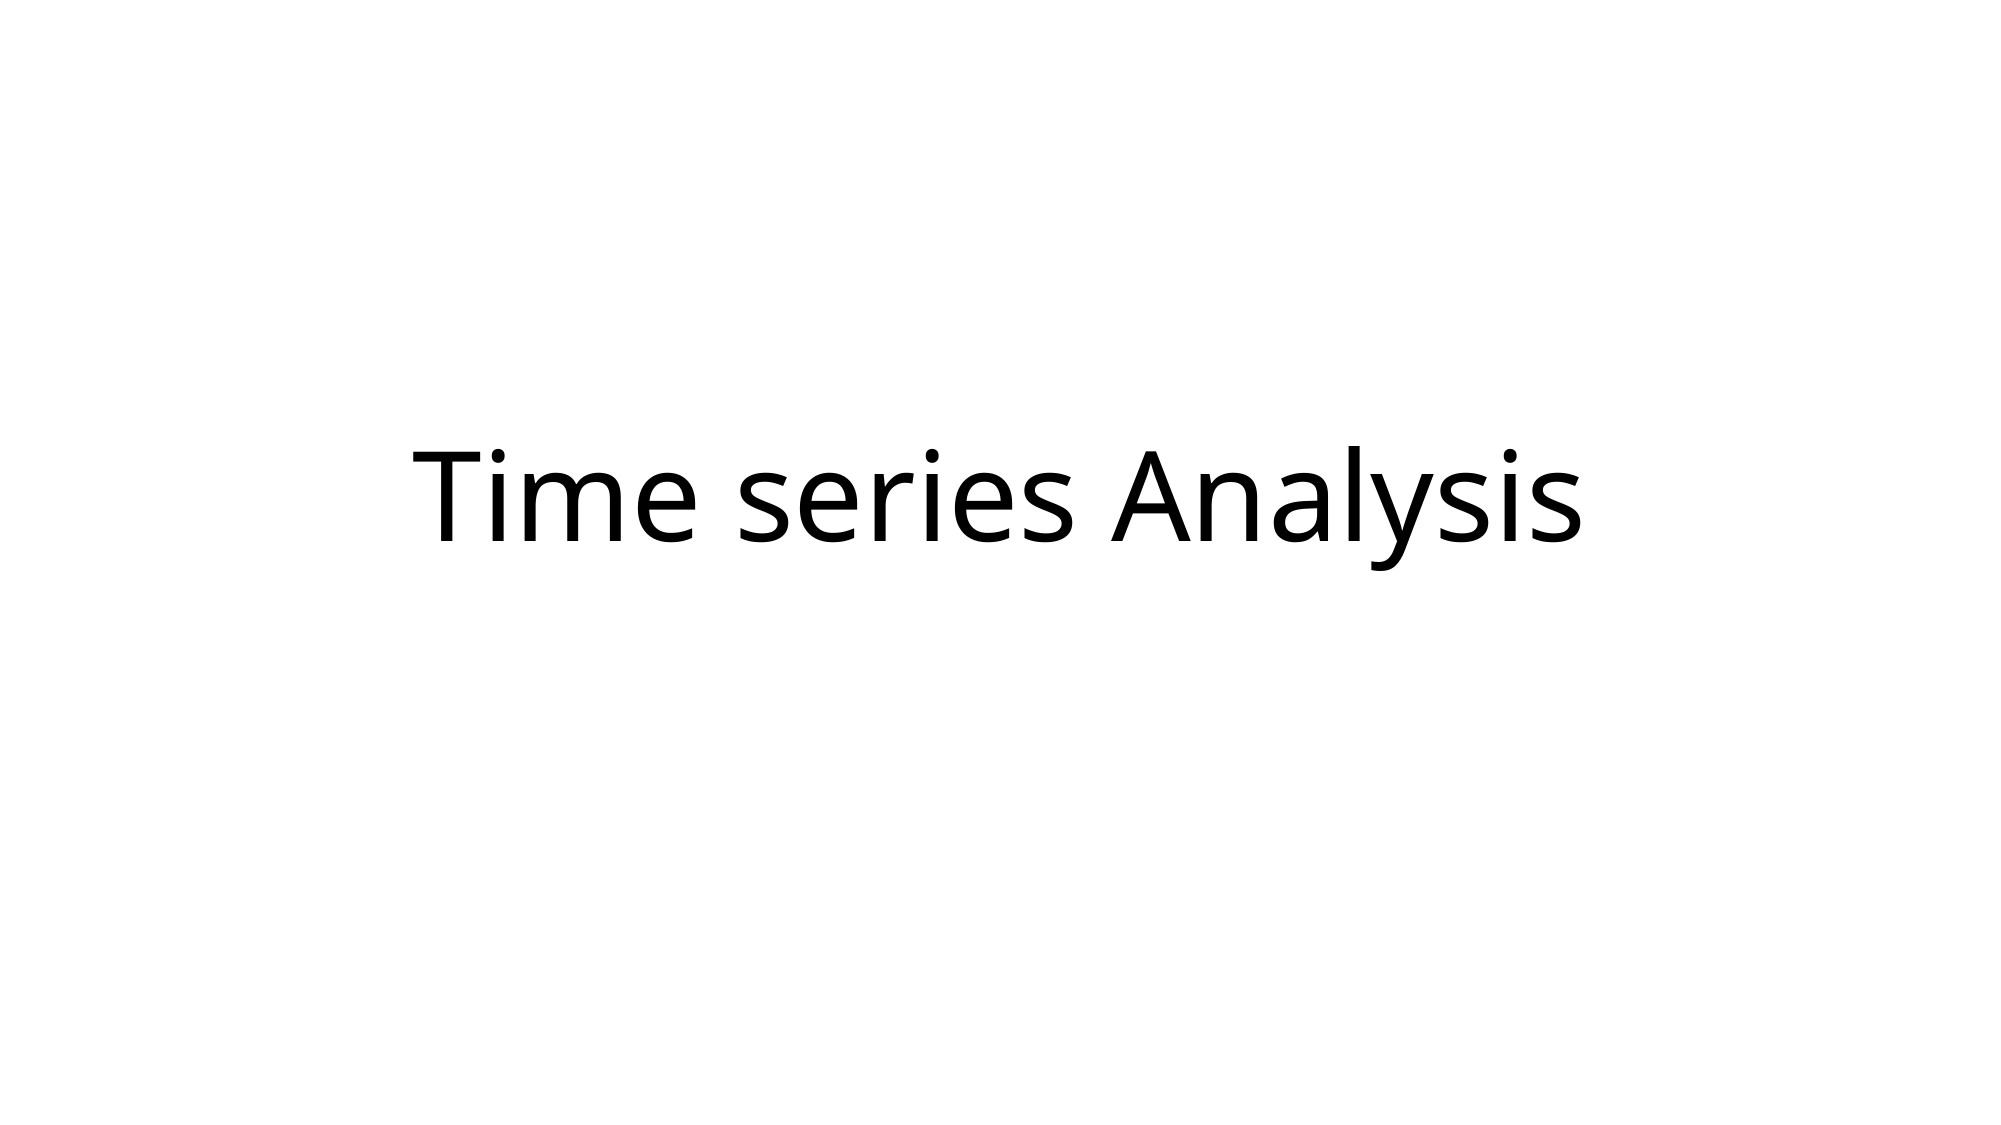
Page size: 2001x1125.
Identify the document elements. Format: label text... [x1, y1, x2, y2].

title Time series Analysis [249, 184, 1750, 576]
